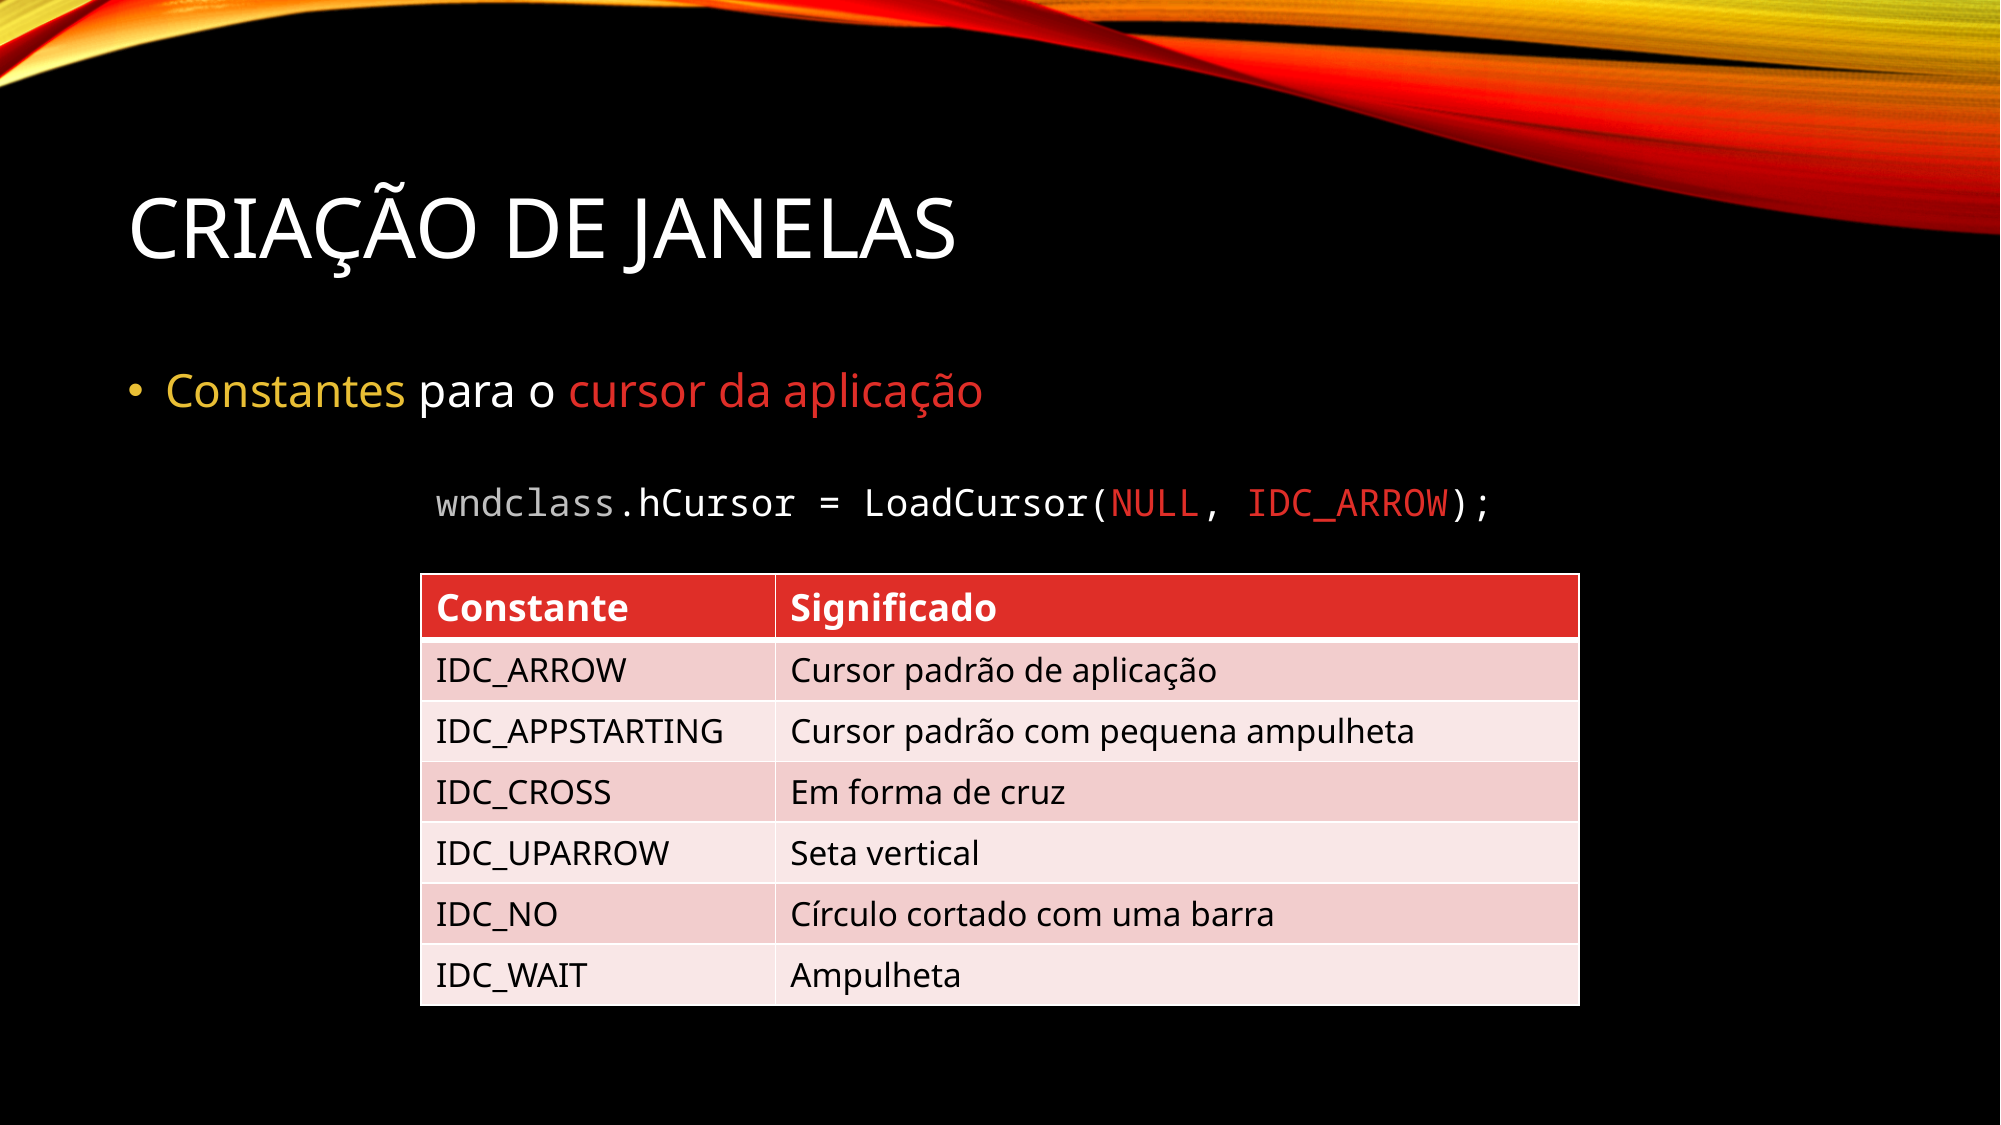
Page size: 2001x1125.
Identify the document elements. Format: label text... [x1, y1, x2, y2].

list Constantes para o cursor da aplicação [112, 360, 1888, 1021]
title Criação de Janelas [112, 125, 1888, 338]
table_cell IDC_CROSS [422, 762, 775, 821]
table_cell Cursor padrão com pequena ampulheta [776, 702, 1578, 761]
table_cell Cursor padrão de aplicação [776, 643, 1578, 700]
table_cell IDC_NO [422, 884, 775, 943]
table_header Significado [776, 575, 1578, 637]
picture [0, 0, 2000, 237]
table_cell Ampulheta [776, 945, 1578, 1004]
table_cell IDC_APPSTARTING [422, 702, 775, 761]
table_cell Círculo cortado com uma barra [776, 884, 1578, 943]
text_box wndclass.hCursor = LoadCursor(NULL, IDC_ARROW); [421, 471, 1579, 532]
table_header Constante [422, 575, 775, 637]
table_cell Seta vertical [776, 823, 1578, 882]
table_cell IDC_UPARROW [422, 823, 775, 882]
table_cell Em forma de cruz [776, 762, 1578, 821]
table_cell IDC_ARROW [422, 643, 775, 700]
table_cell IDC_WAIT [422, 945, 775, 1004]
